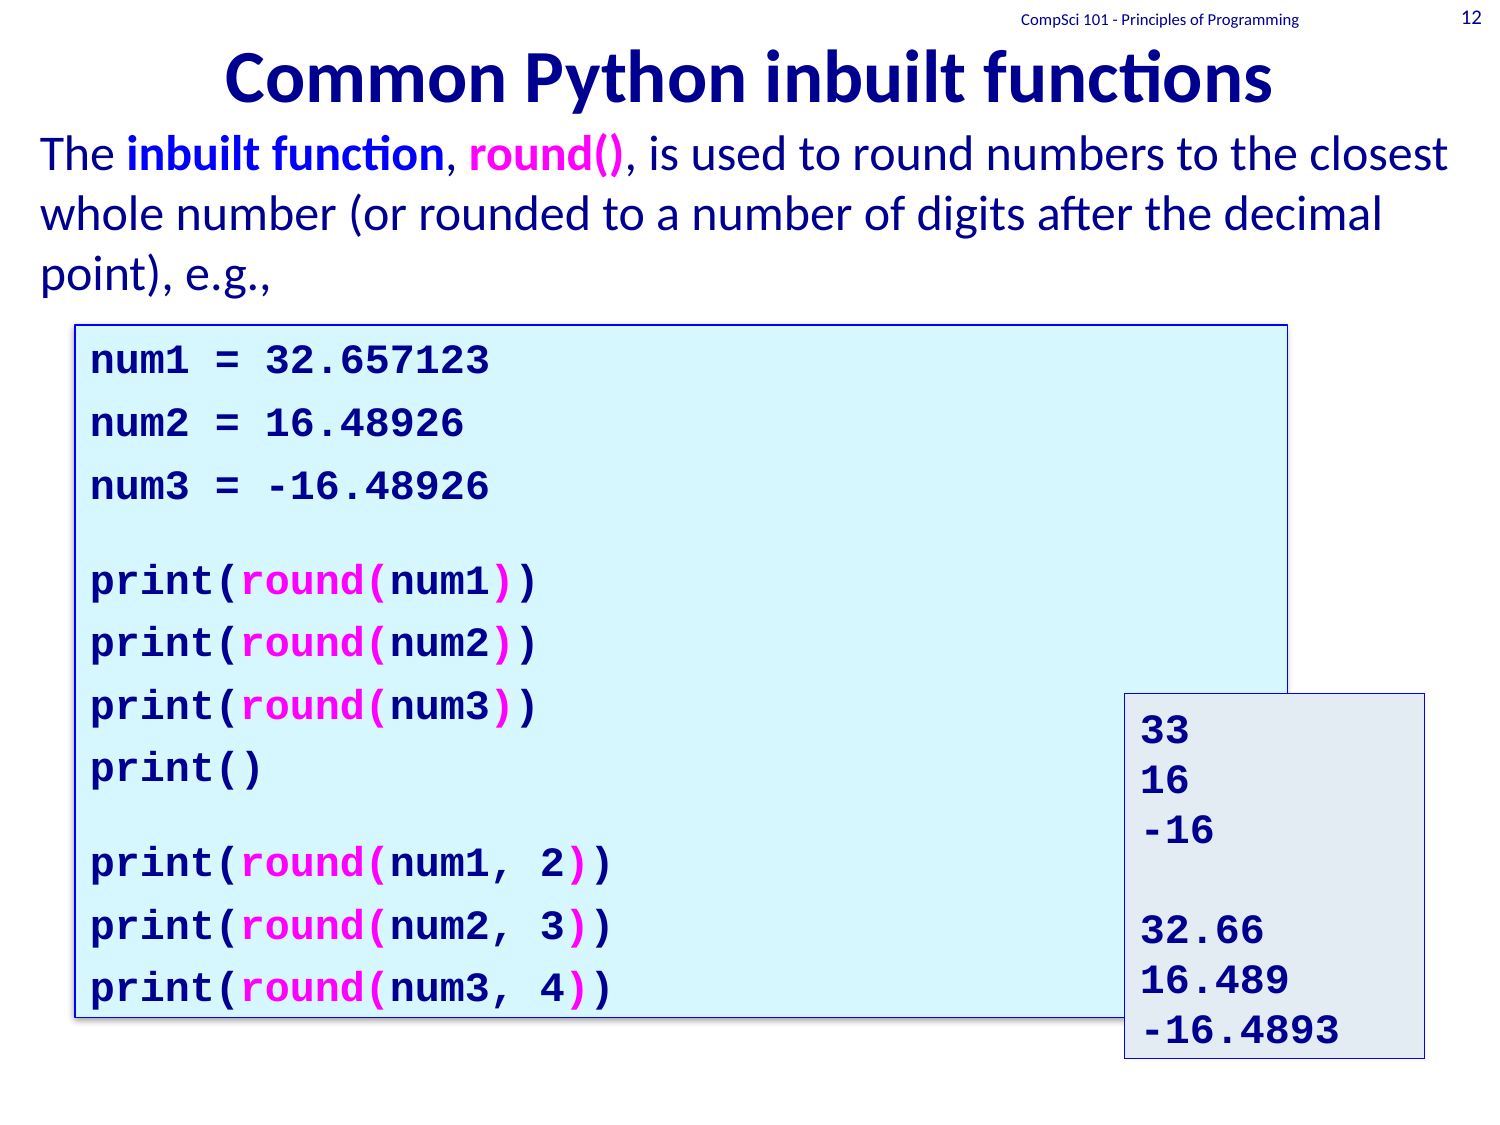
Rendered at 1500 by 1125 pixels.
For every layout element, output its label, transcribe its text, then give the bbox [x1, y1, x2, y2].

footer CompSci 101 - Principles of Programming [862, 0, 1463, 50]
list The inbuilt function, round(), is used to round numbers to the closest whole number (or rounded to a number of digits after the decimal point), e.g., [24, 112, 1475, 1000]
text_box 33 16 -16 32.66 16.489 -16.4893 [1124, 693, 1425, 1059]
title Common Python inbuilt functions [0, 0, 1500, 125]
text_box num1 = 32.657123 num2 = 16.48926 num3 = -16.48926 print(round(num1)) print(round(num2)) print(round(num3)) print() print(round(num1, 2)) print(round(num2, 3)) print(round(num3, 4)) [74, 324, 1288, 1018]
slide_number 12 [1412, 0, 1497, 46]
